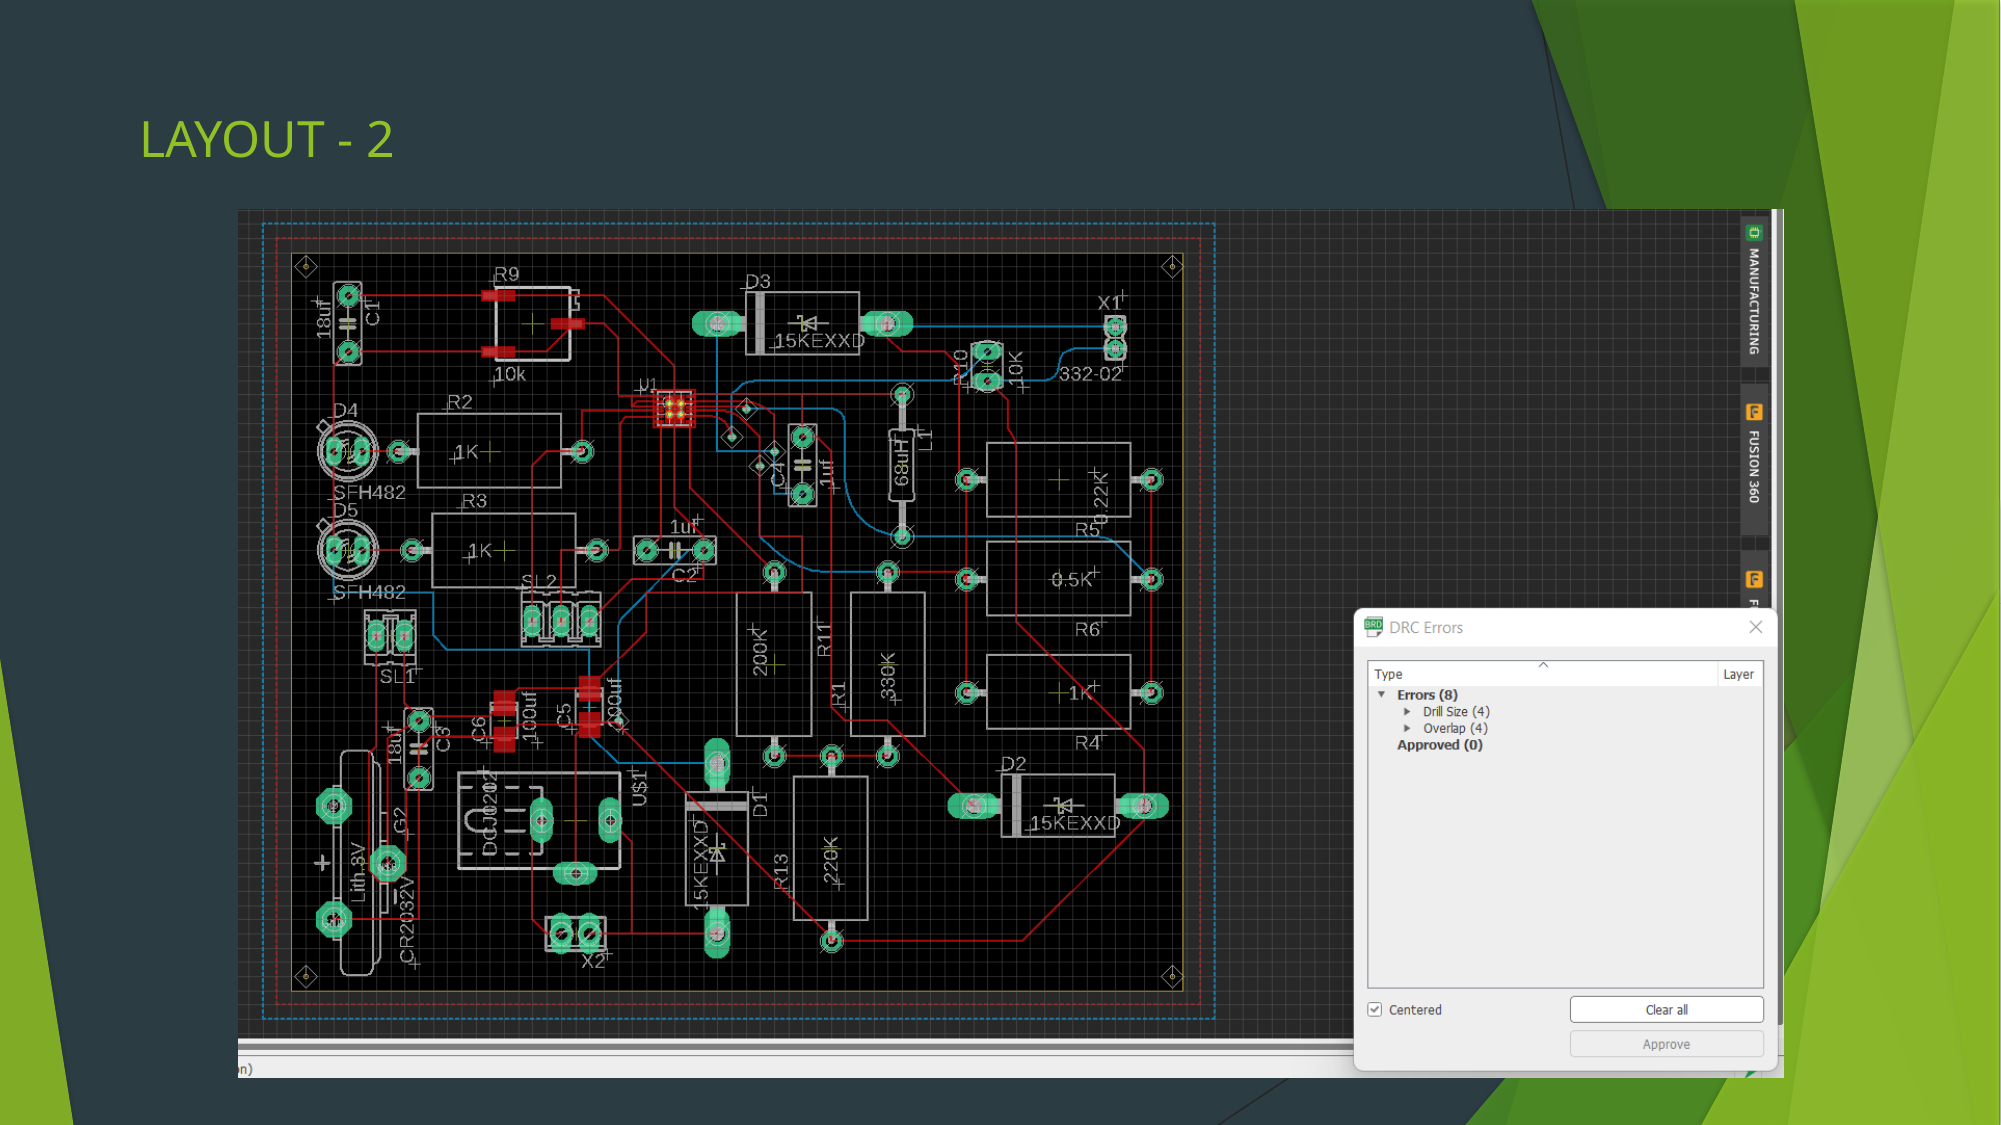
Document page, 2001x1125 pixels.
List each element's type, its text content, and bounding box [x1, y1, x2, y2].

title LAYOUT - 2 [111, 99, 1522, 317]
picture [237, 209, 1785, 1079]
